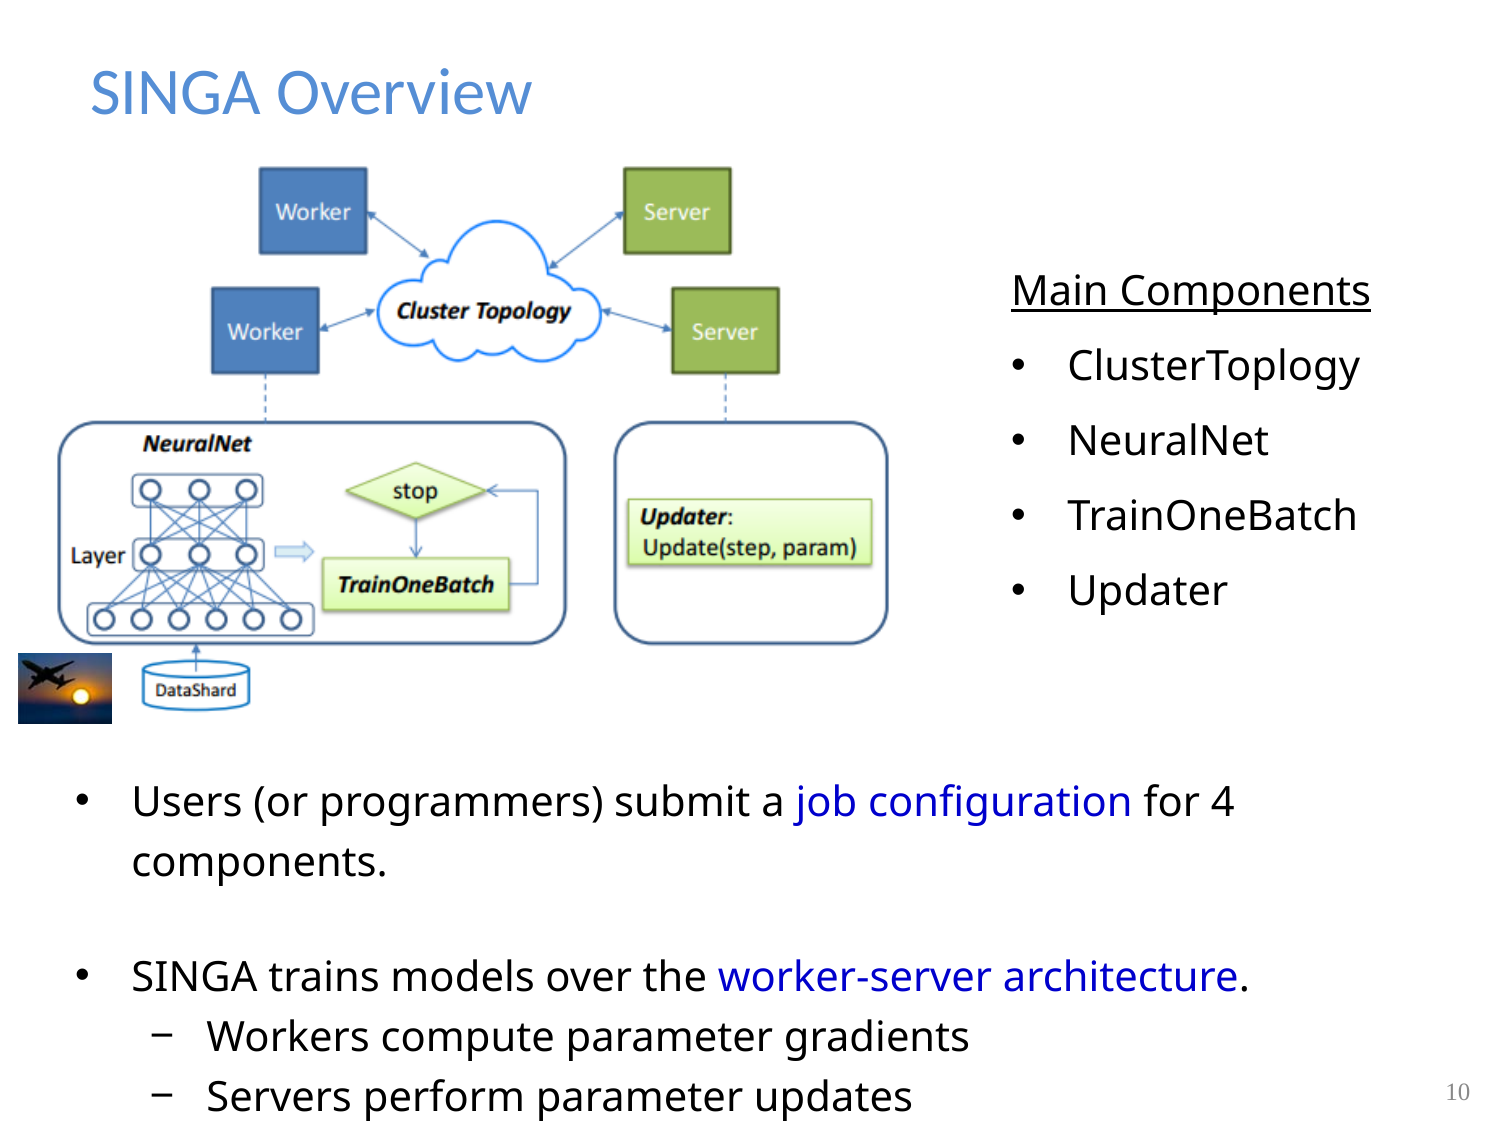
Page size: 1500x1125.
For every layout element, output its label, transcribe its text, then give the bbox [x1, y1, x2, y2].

text_box Main Components ClusterToplogy NeuralNet TrainOneBatch Updater [996, 231, 1415, 622]
picture [17, 144, 902, 724]
title SINGA Overview [74, 26, 1426, 148]
slide_number 10 [1267, 1060, 1486, 1121]
text_box Users (or programmers) submit a job configuration for 4 components. SINGA trains models over the worker-server architecture. Workers compute parameter gradients Servers perform parameter updates [60, 757, 1478, 1125]
